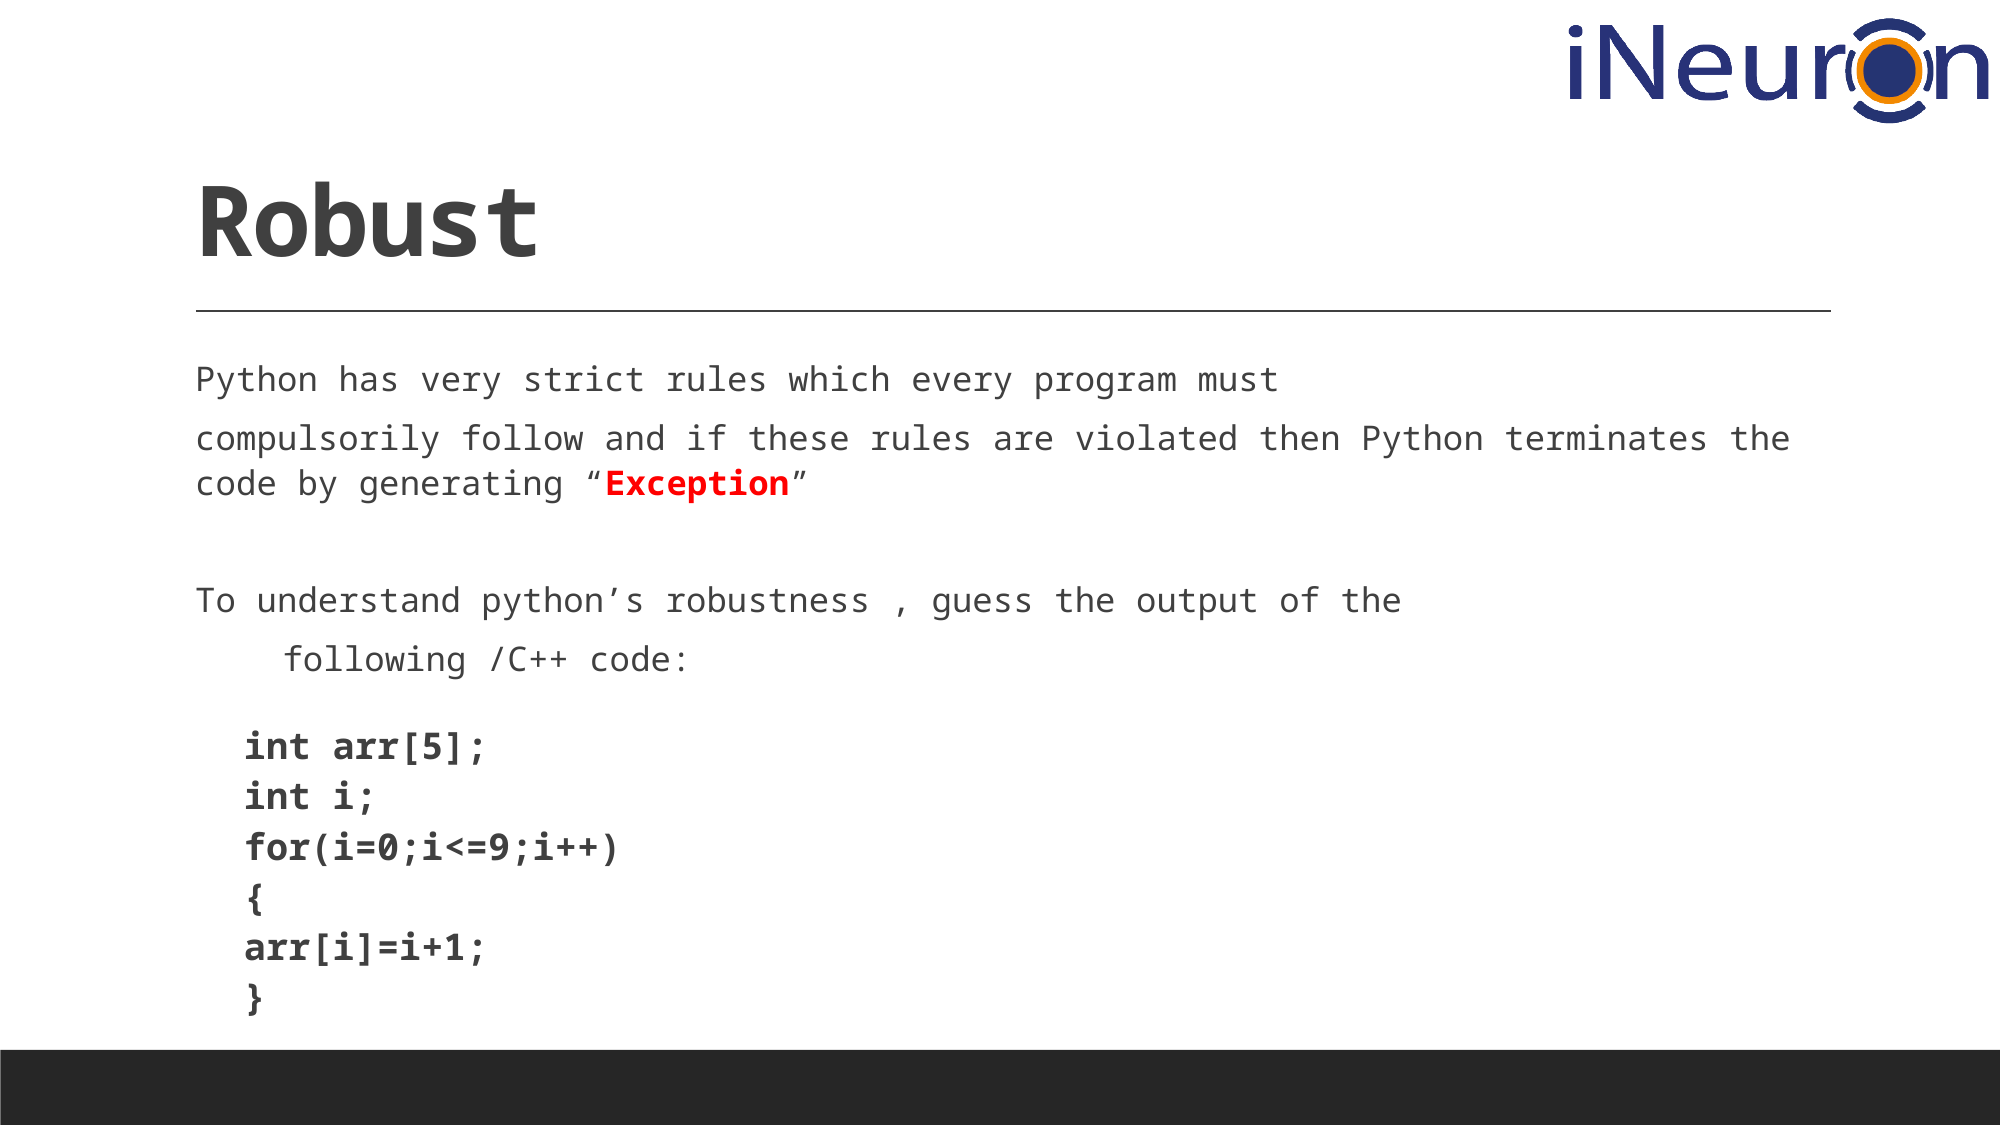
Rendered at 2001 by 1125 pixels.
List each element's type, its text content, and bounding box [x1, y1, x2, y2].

list Python has very strict rules which every program must compulsorily follow and if these rules are violated then Python terminates the code by generating “Exception” To understand python’s robustness , guess the output of the following /C++ code: int arr[5]; int i; for(i=0;i<=9;i++) { arr[i]=i+1; } [180, 345, 1830, 1032]
title Robust [180, 47, 1830, 285]
picture [1560, 7, 1997, 127]
